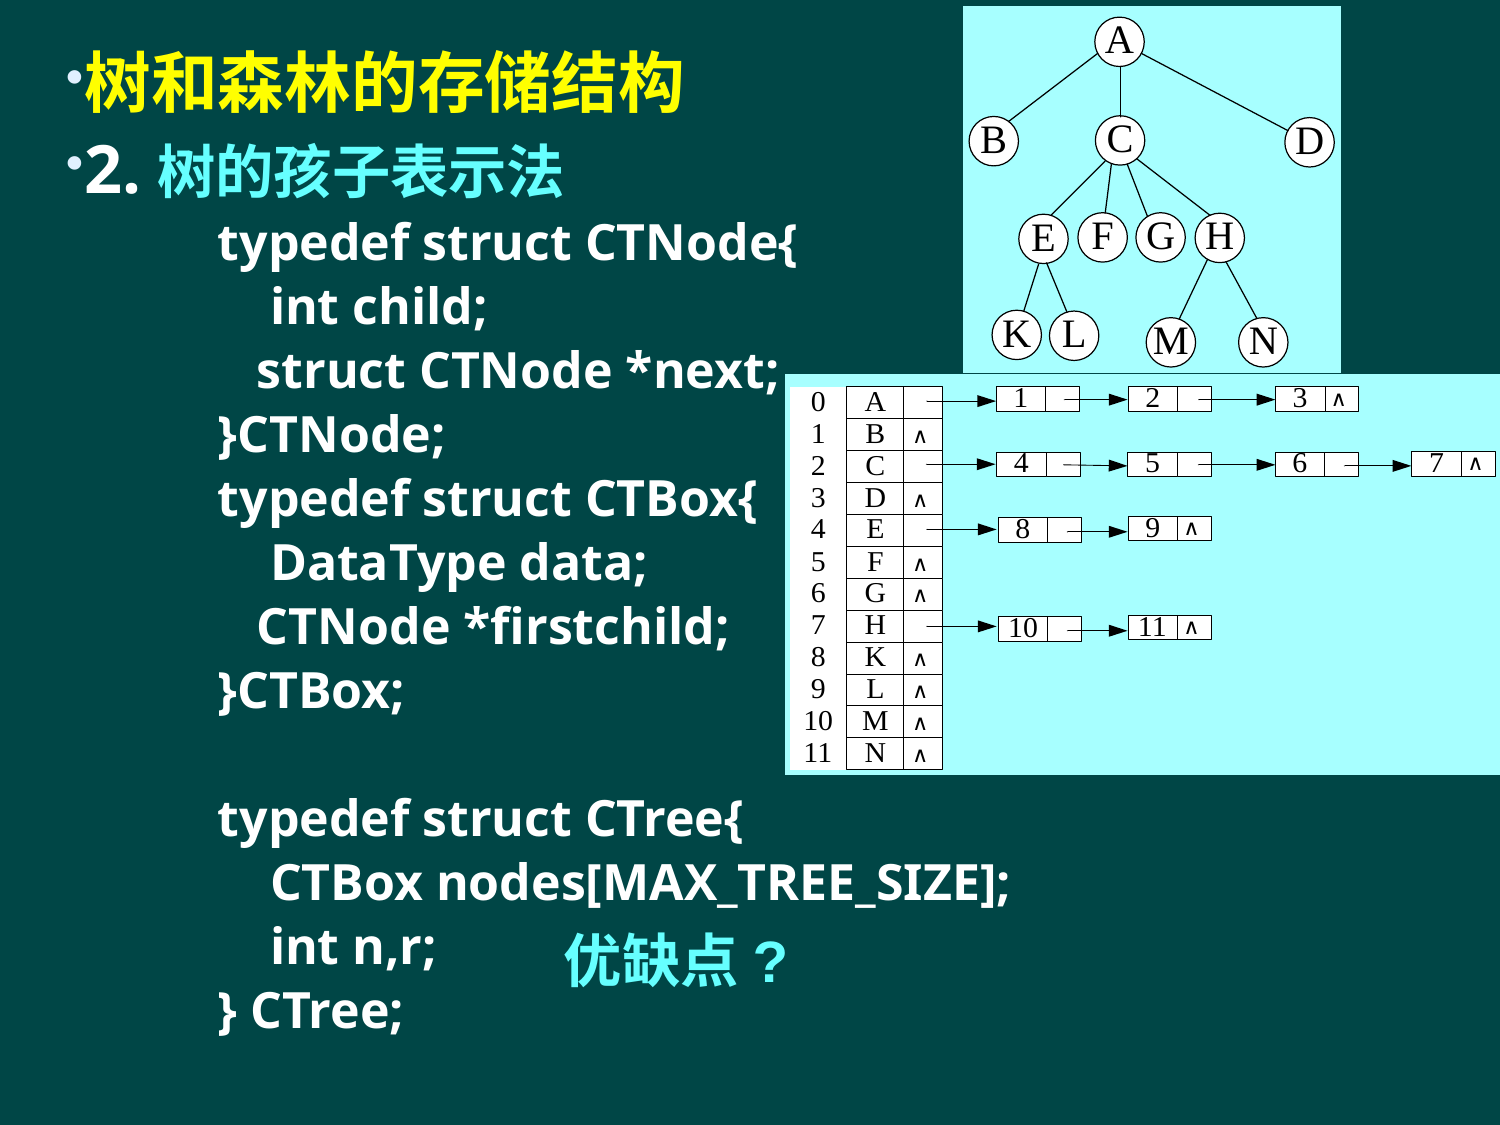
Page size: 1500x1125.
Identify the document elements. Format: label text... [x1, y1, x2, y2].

list 树和森林的存储结构 2.树的孩子表示法 typedef struct CTNode{ int child; struct CTNode *next; }CTNode; typedef struct CTBox{ DataType data; CTNode *firstchild; }CTBox; typedef struct CTree{ CTBox nodes[MAX_TREE_SIZE]; int n,r; } CTree; [53, 448, 1128, 1047]
text_box 优缺点? [549, 916, 916, 1002]
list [784, 372, 1500, 776]
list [962, 5, 1342, 374]
list 树和森林的存储结构 2.树的孩子表示法 typedef struct CTNode{ int child; struct CTNode *next; }CTNode; typedef struct CTBox{ DataType data; CTNode *firstchild; }CTBox; typedef struct CTree{ CTBox nodes[MAX_TREE_SIZE]; int n,r; } CTree; [53, 42, 951, 447]
